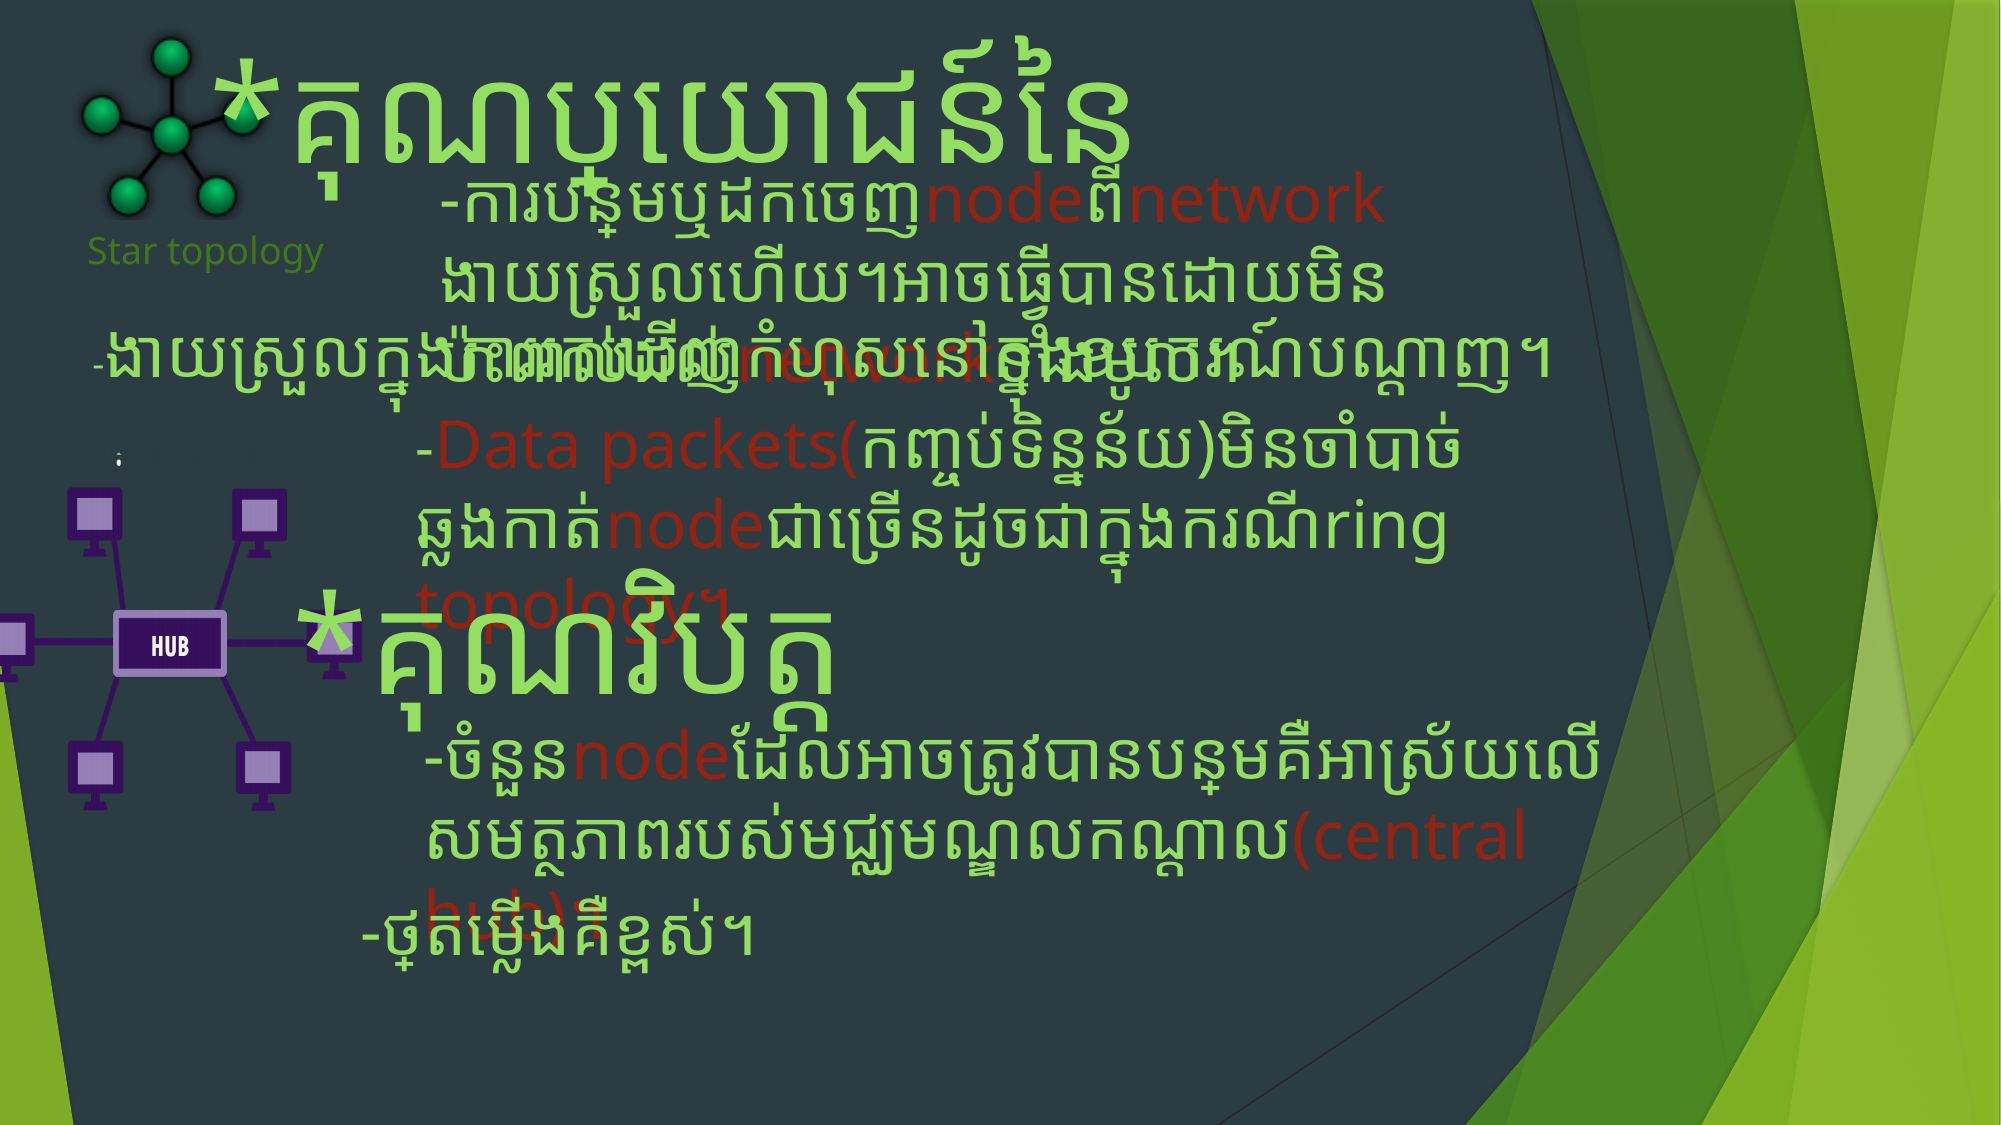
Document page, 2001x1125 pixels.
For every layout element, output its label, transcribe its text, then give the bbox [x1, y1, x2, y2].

text_box -ថ្លៃតម្លើងគឺខ្ពស់។ [345, 881, 772, 977]
picture [0, 419, 388, 863]
text_box -Data packets(កញ្ចប់ទិន្នន័យ)មិនចាំបាច់ឆ្លងកាត់nodeជាច្រើនដូចជាក្នុងករណីring topology។ [400, 394, 1650, 650]
text_box *គុណវិបត្ត [393, 549, 860, 730]
text_box -ការបន្ថែមឬដកចេញnodeពីnetwork ងាយស្រួលហើយ។អាចធ្វើបានដោយមិនប៉ះពាល់ដល់networkទាំងមូល។ [425, 148, 1425, 303]
text_box -ងាយស្រួលក្នុងការរកឃើញកំហុសនៅក្នុងឧបករណ៍បណ្តាញ។ [77, 303, 1569, 399]
text_box *គុណប្រយោជន៍នៃ [283, 18, 1157, 199]
picture [71, 0, 278, 220]
text_box -ចំនួនnodeដែលអាចត្រូវបានបន្ថែមគឺអាស្រ័យលើសមត្ថភាពរបស់មជ្ឈមណ្ឌលកណ្តាល(central hub)។ [408, 705, 1650, 960]
text_box Star topology [72, 219, 385, 325]
